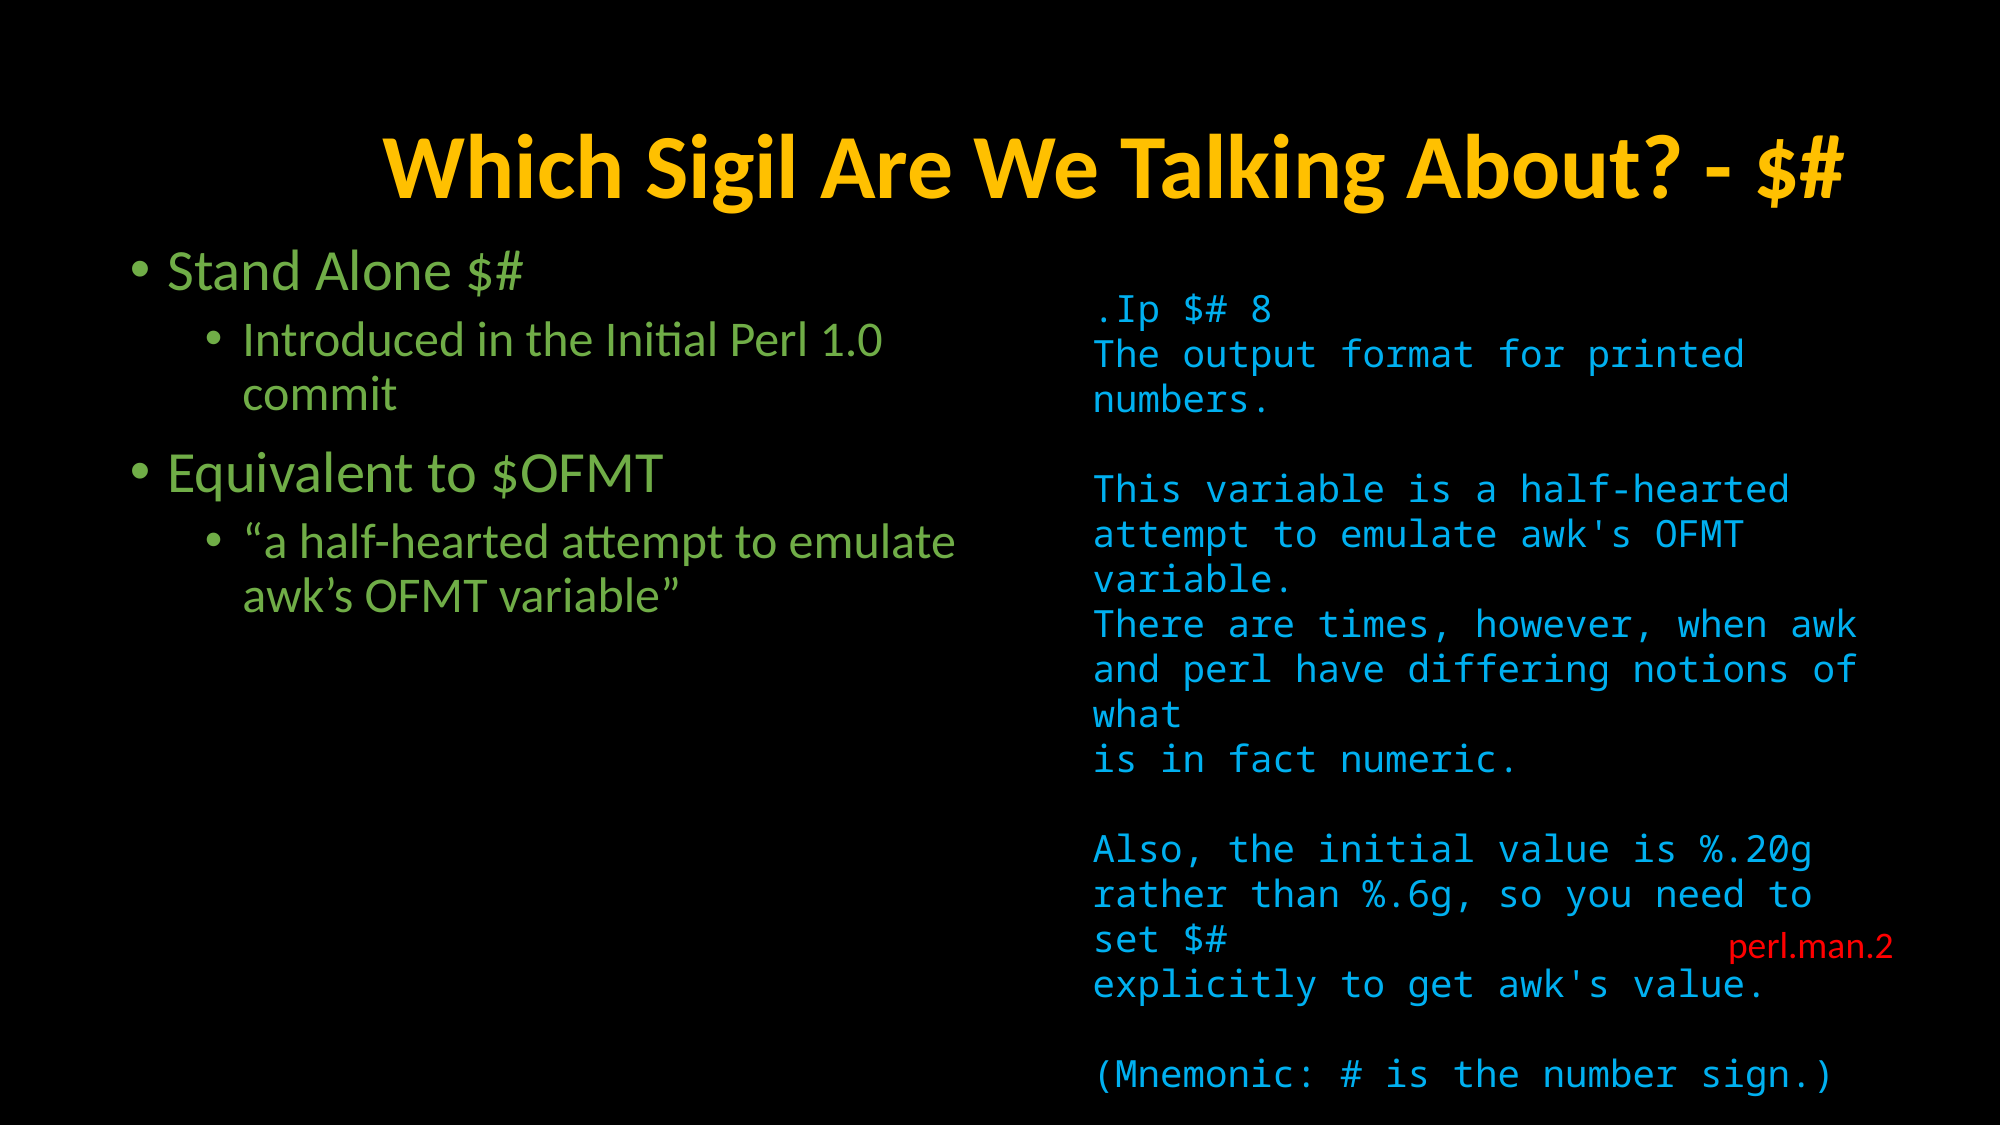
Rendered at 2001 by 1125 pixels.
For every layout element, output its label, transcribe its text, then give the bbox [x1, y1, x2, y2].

text_box .Ip $# 8 The output format for printed numbers. This variable is a half-hearted attempt to emulate awk's OFMT variable. There are times, however, when awk and perl have differing notions of what is in fact numeric. Also, the initial value is %.20g rather than %.6g, so you need to set $# explicitly to get awk's value. (Mnemonic: # is the number sign.) [1077, 277, 1915, 1125]
title Which Sigil Are We Talking About? - $# [137, 59, 1863, 278]
text_box perl.man.2 [1713, 913, 1915, 974]
text_box Stand Alone $# Introduced in the Initial Perl 1.0 commit Equivalent to $OFMT “a half-hearted attempt to emulate awk’s OFMT variable” [114, 232, 1026, 1077]
